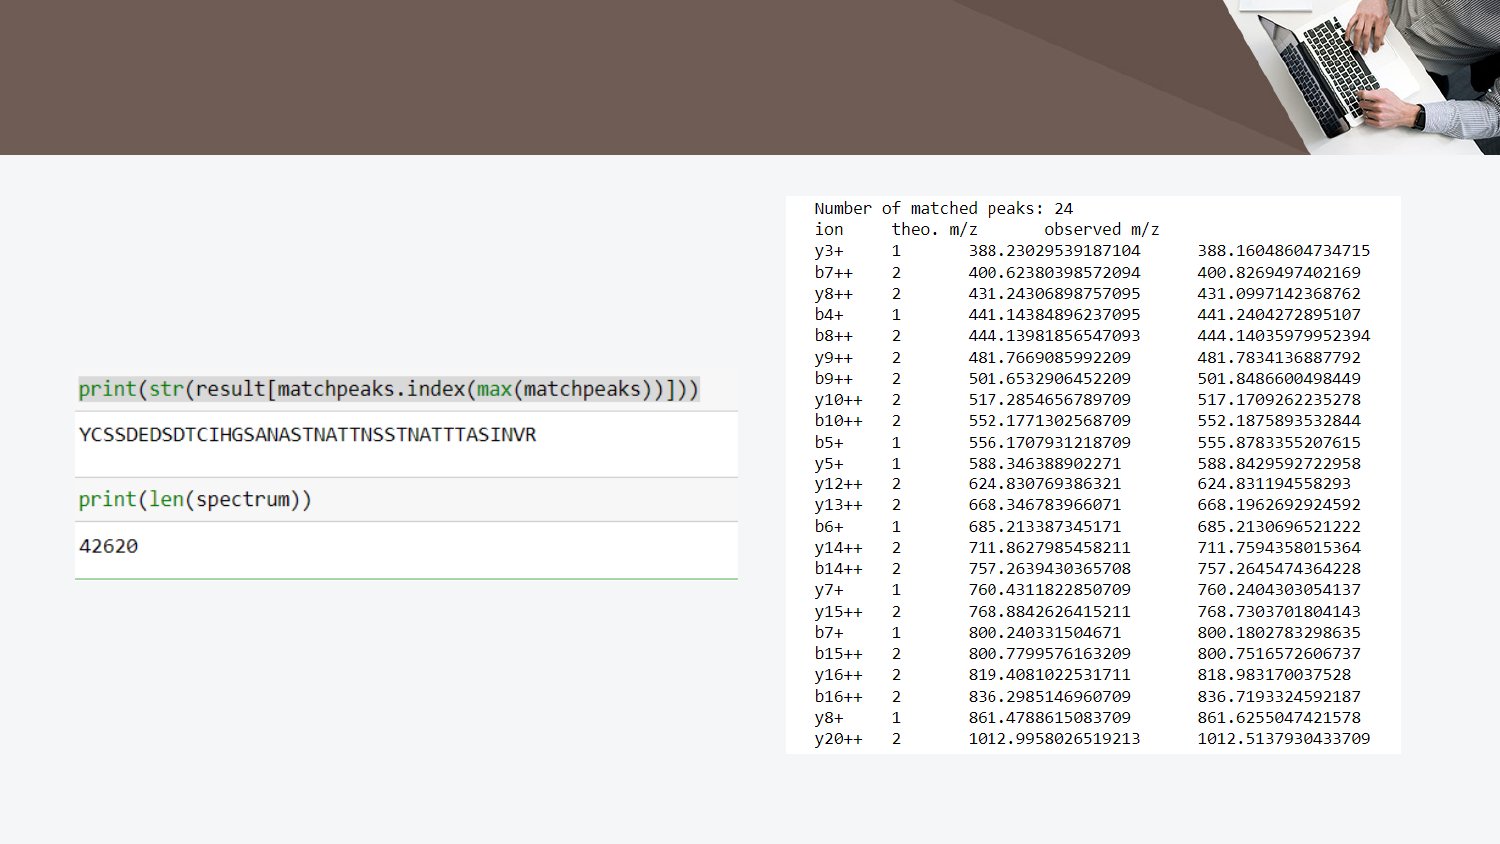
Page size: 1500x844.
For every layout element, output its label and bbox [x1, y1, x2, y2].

picture [0, 0, 1500, 844]
list [74, 369, 738, 581]
list [786, 196, 1402, 754]
